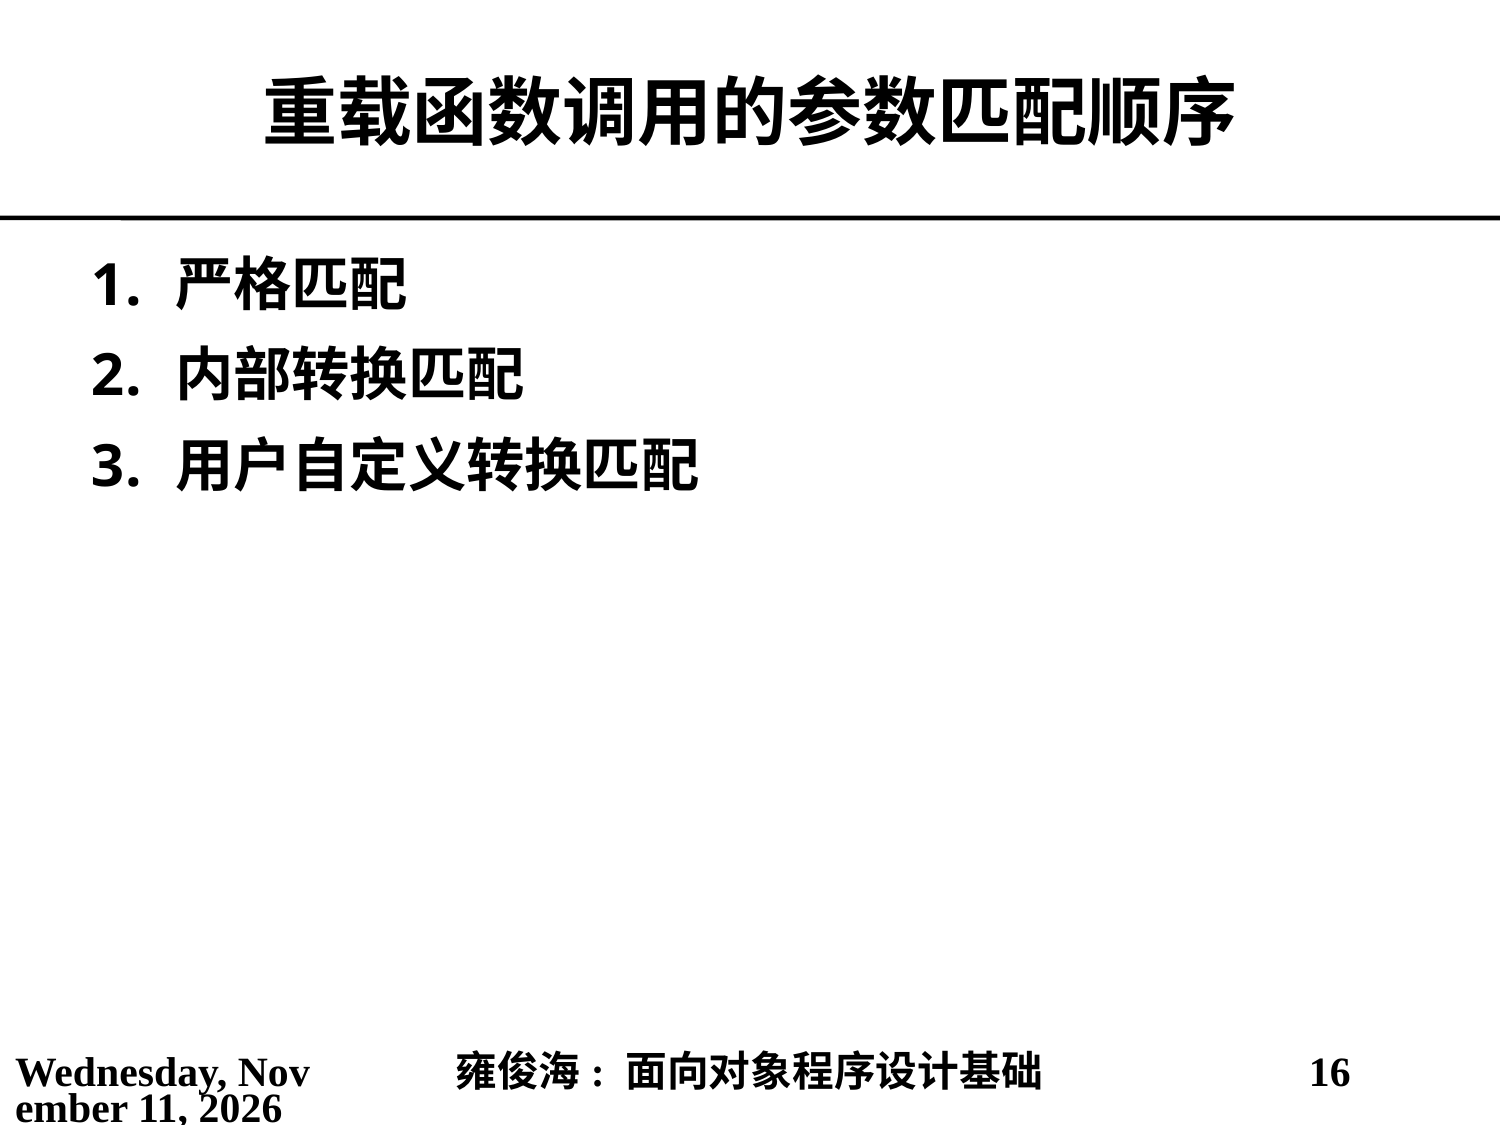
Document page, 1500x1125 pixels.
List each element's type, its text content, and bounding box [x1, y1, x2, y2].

slide_number 16 [1161, 1042, 1499, 1103]
title 重载函数调用的参数匹配顺序 [0, 0, 1500, 217]
list 严格匹配 内部转换匹配 用户自定义转换匹配 [75, 239, 1425, 1042]
footer 雍俊海: 面向对象程序设计基础 [337, 1042, 1161, 1103]
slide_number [0, 1042, 337, 1103]
